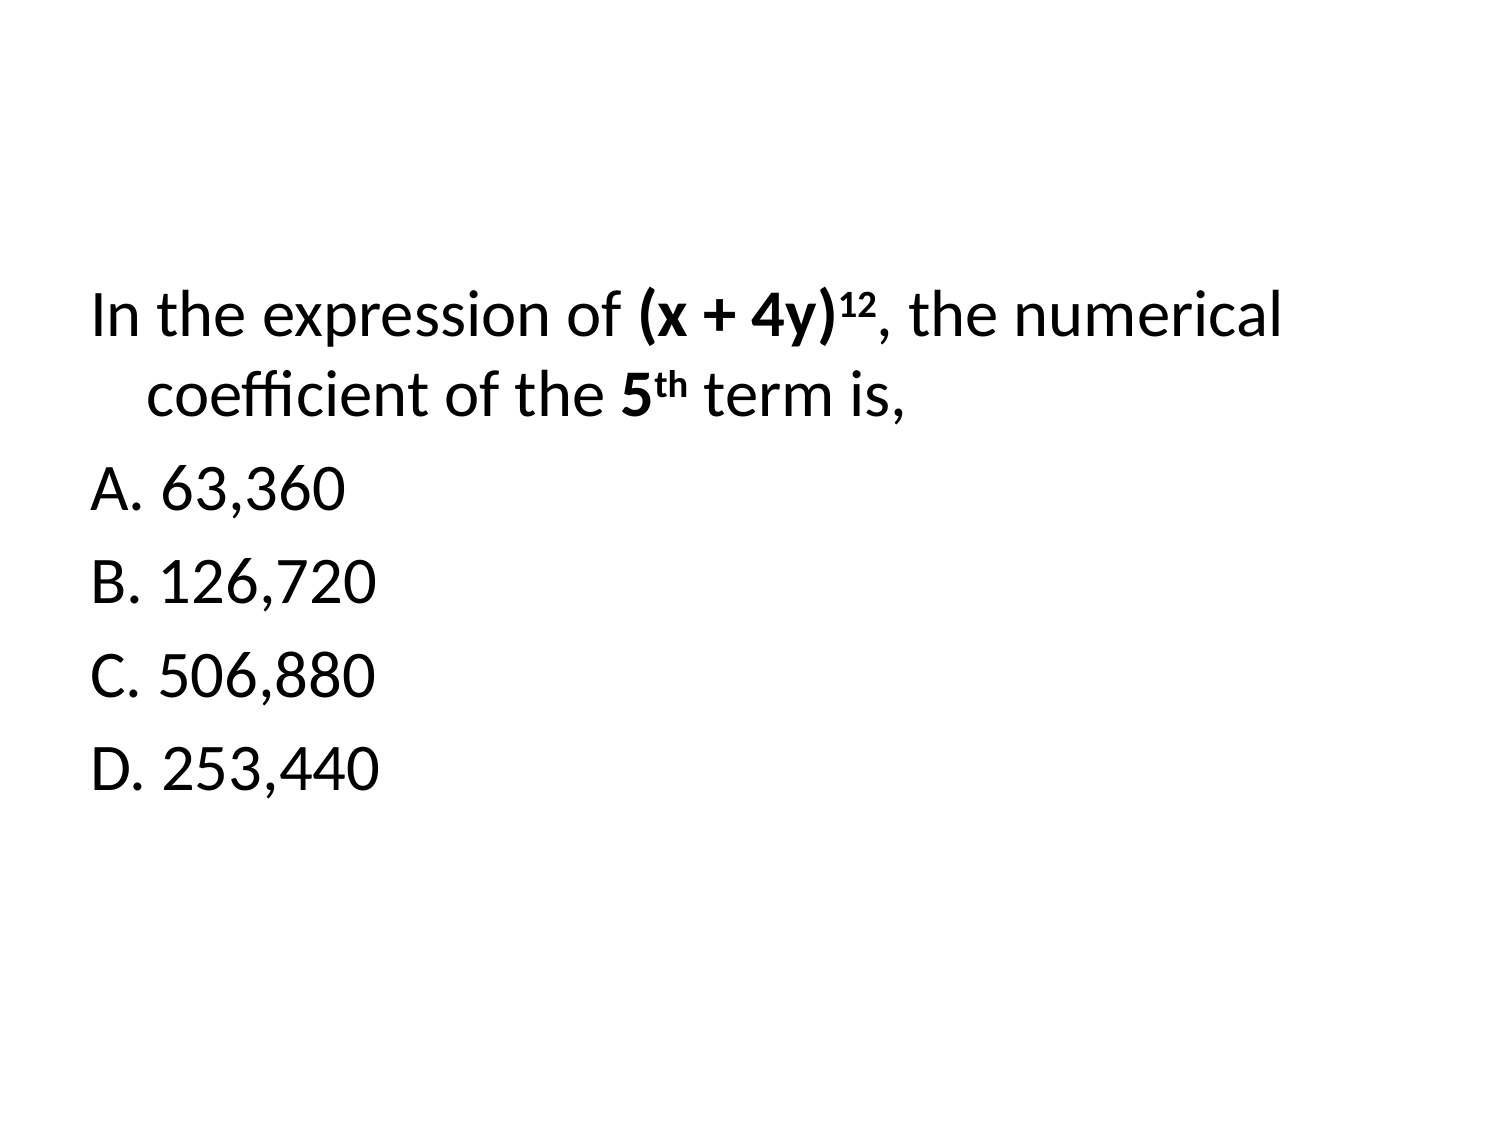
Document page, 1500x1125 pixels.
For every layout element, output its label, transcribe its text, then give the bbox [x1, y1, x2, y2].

list In the expression of (x + 4y)12, the numerical coefficient of the 5th term is, A. 63,360 B. 126,720 C. 506,880 D. 253,440 [75, 262, 1425, 1005]
